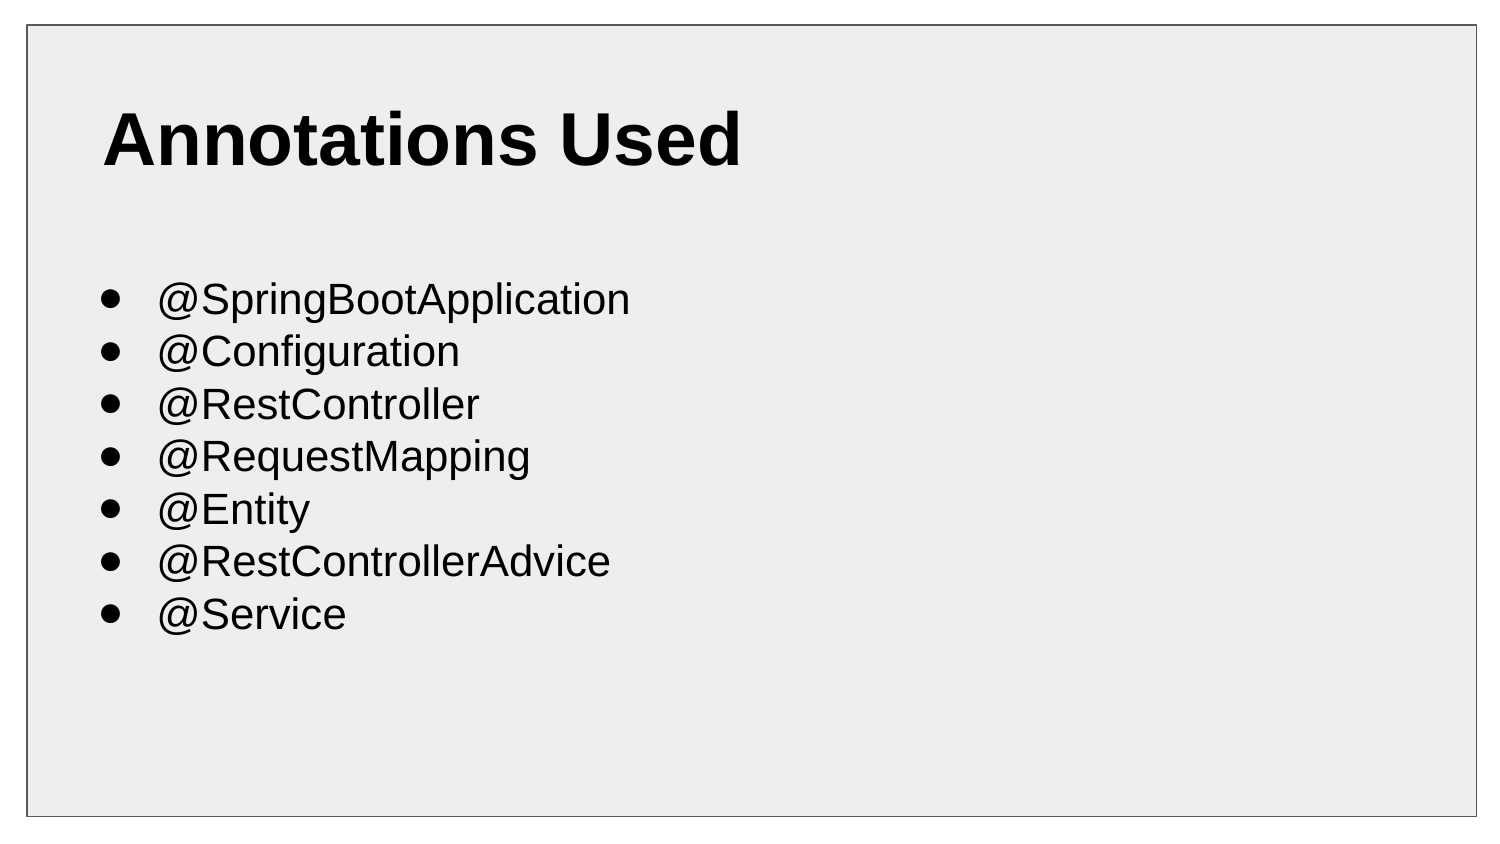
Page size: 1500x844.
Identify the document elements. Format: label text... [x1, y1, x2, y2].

text_box Annotations Used @SpringBootApplication @Configuration @RestController @RequestMapping @Entity @RestControllerAdvice @Service [66, 75, 1388, 688]
text_box [27, 25, 1477, 817]
